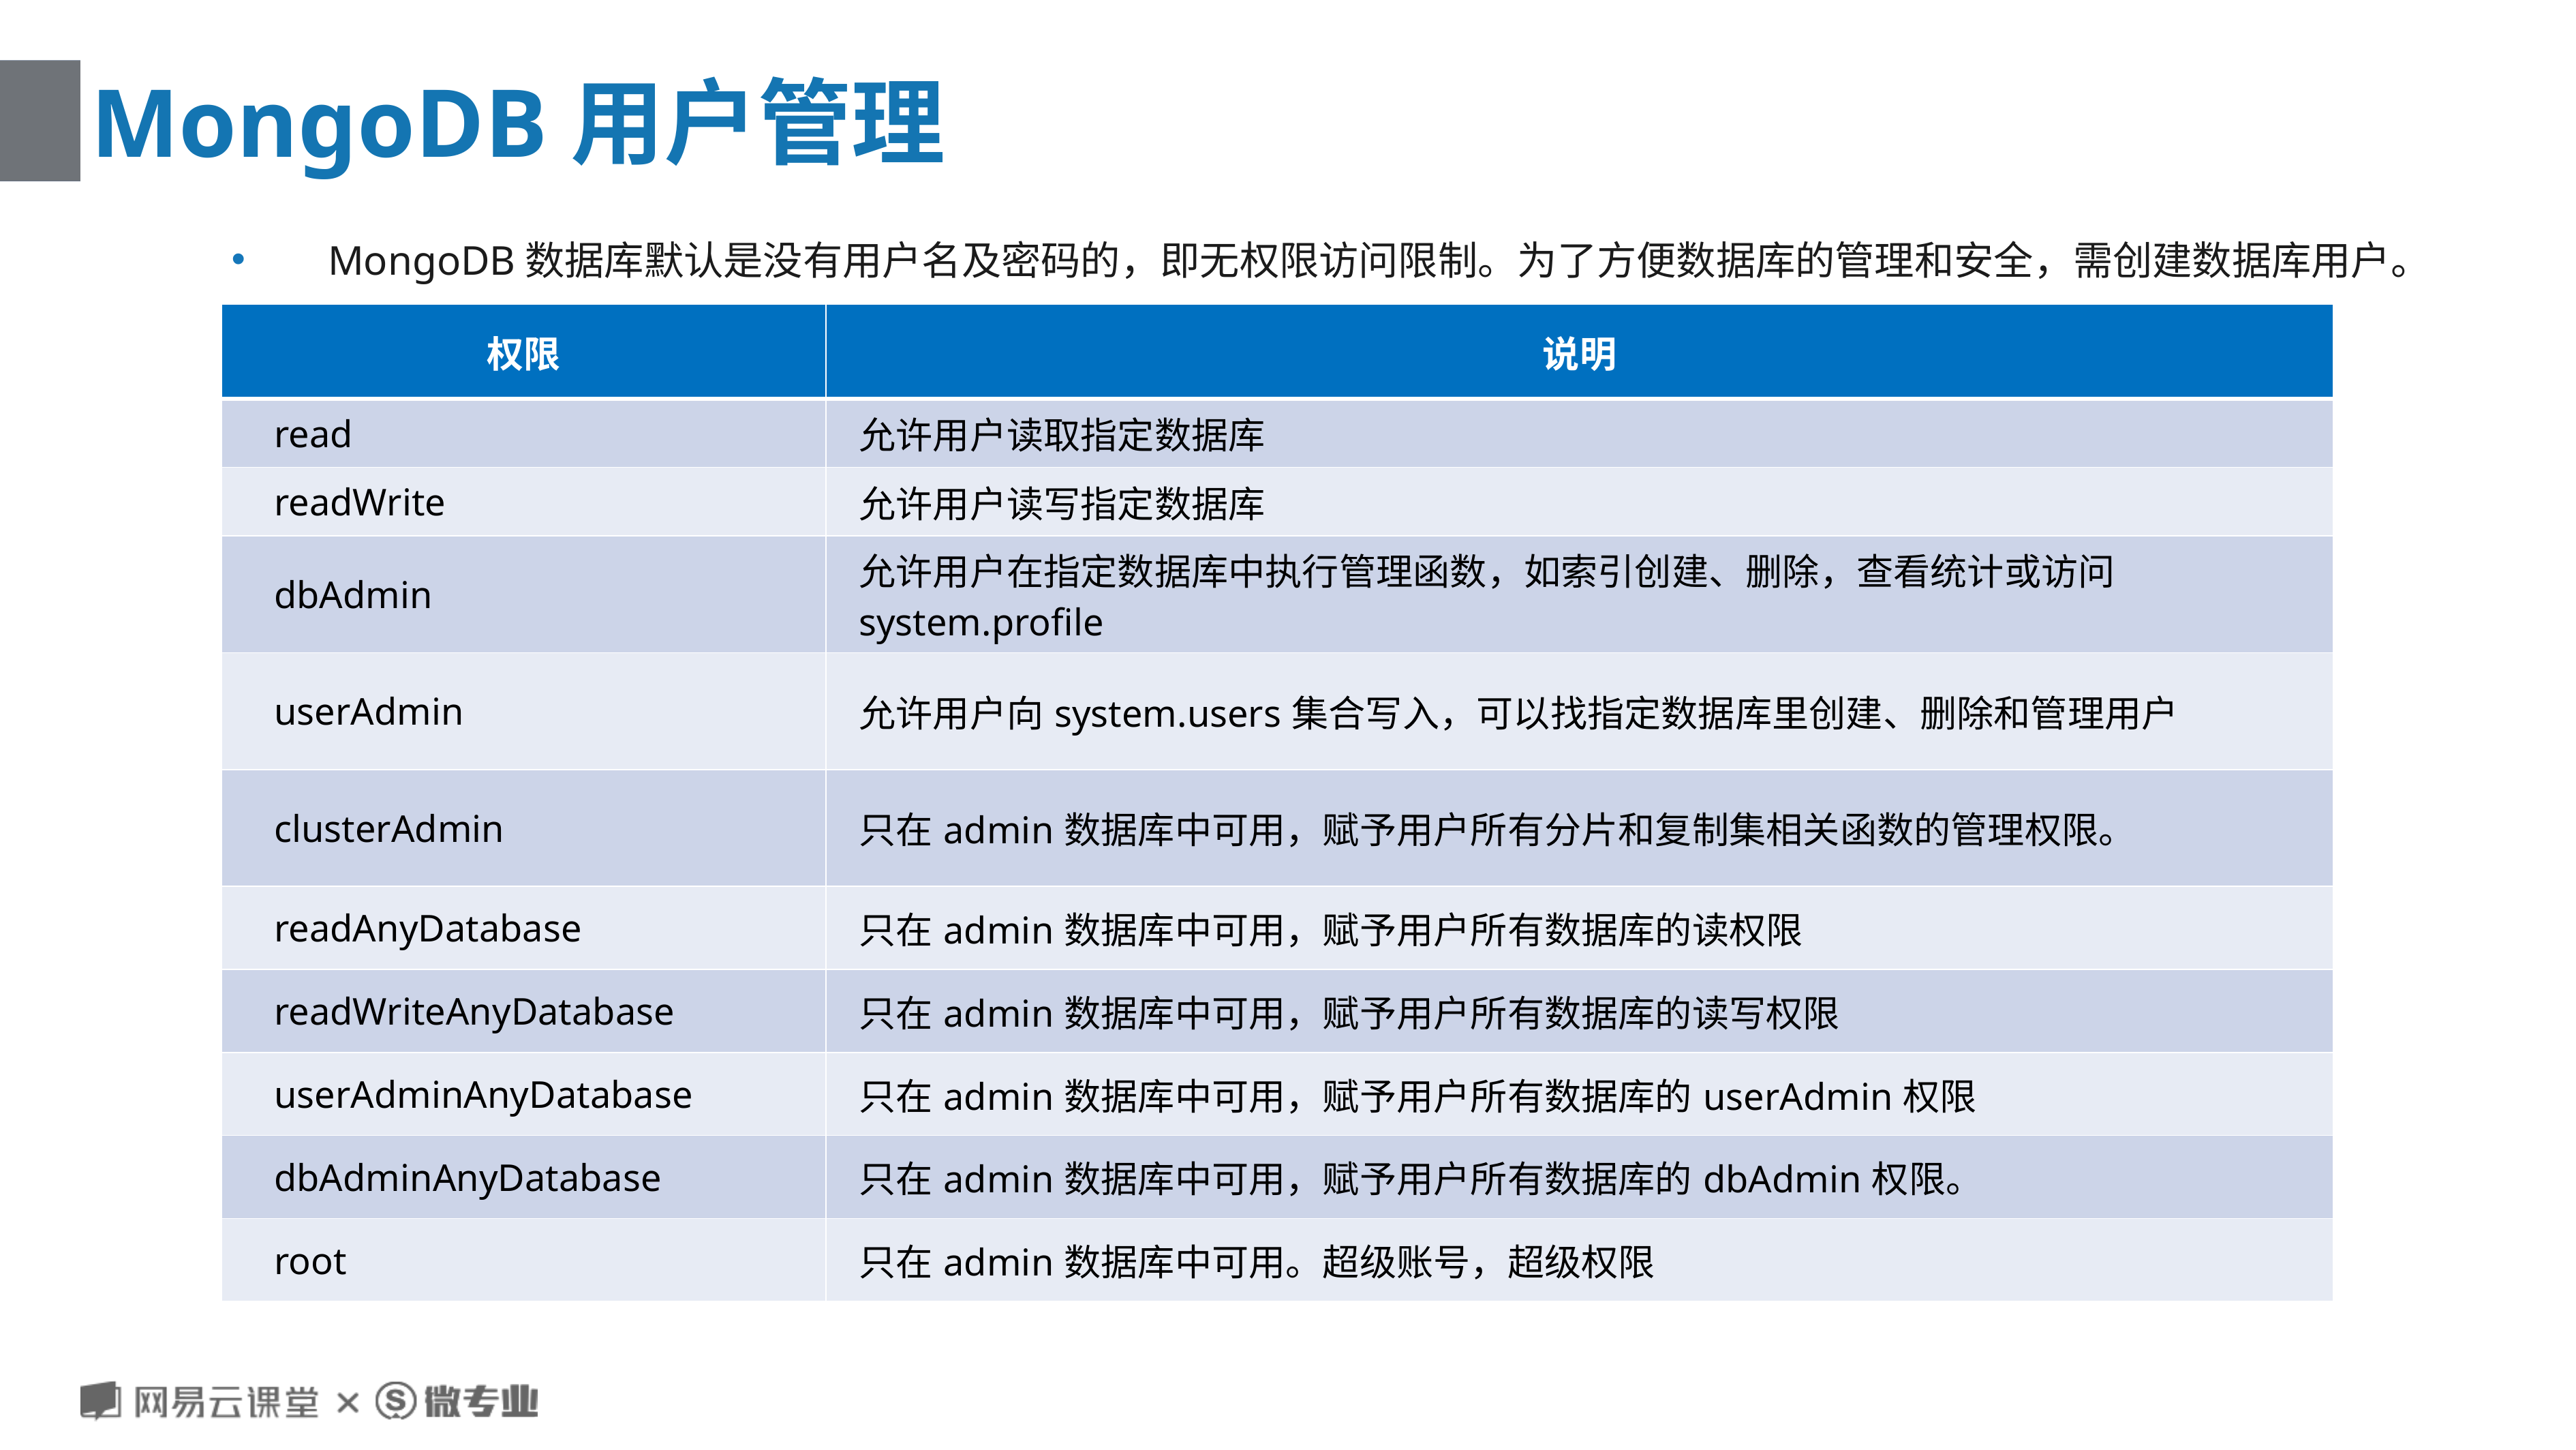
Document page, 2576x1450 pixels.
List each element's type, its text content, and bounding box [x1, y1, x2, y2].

table_cell 只在admin数据库中可用。超级账号，超级权限 [827, 1219, 2333, 1301]
table_cell 只在admin数据库中可用，赋予用户所有数据库的读写权限 [827, 970, 2333, 1052]
table_cell read [222, 401, 825, 467]
table_cell readWriteAnyDatabase [222, 970, 825, 1052]
table_cell 允许用户读取指定数据库 [827, 401, 2333, 467]
table_cell readAnyDatabase [222, 887, 825, 969]
table_cell dbAdminAnyDatabase [222, 1136, 825, 1218]
table_cell readWrite [222, 468, 825, 535]
table_cell dbAdmin [222, 537, 825, 652]
table_cell 允许用户向system.users集合写入，可以找指定数据库里创建、删除和管理用户 [827, 653, 2333, 769]
table_header 权限 [222, 311, 825, 397]
table_cell root [222, 1219, 825, 1301]
table_cell userAdmin [222, 653, 825, 769]
picture [80, 1380, 538, 1421]
table_cell 只在admin数据库中可用，赋予用户所有数据库的userAdmin权限 [827, 1053, 2333, 1135]
table_cell clusterAdmin [222, 770, 825, 886]
table_header 说明 [827, 311, 2333, 397]
table_cell 只在admin数据库中可用，赋予用户所有数据库的dbAdmin权限。 [827, 1136, 2333, 1218]
table_cell 只在admin数据库中可用，赋予用户所有分片和复制集相关函数的管理权限。 [827, 770, 2333, 886]
table_cell 允许用户在指定数据库中执行管理函数，如索引创建、删除，查看统计或访问system.profile [827, 537, 2333, 652]
table_cell 只在admin数据库中可用，赋予用户所有数据库的读权限 [827, 887, 2333, 969]
title MongoDB用户管理 [80, 58, 2496, 181]
text_box MongoDB数据库默认是没有用户名及密码的，即无权限访问限制。为了方便数据库的管理和安全，需创建数据库用户。 [221, 206, 2474, 311]
table_cell 允许用户读写指定数据库 [827, 468, 2333, 535]
table_cell userAdminAnyDatabase [222, 1053, 825, 1135]
